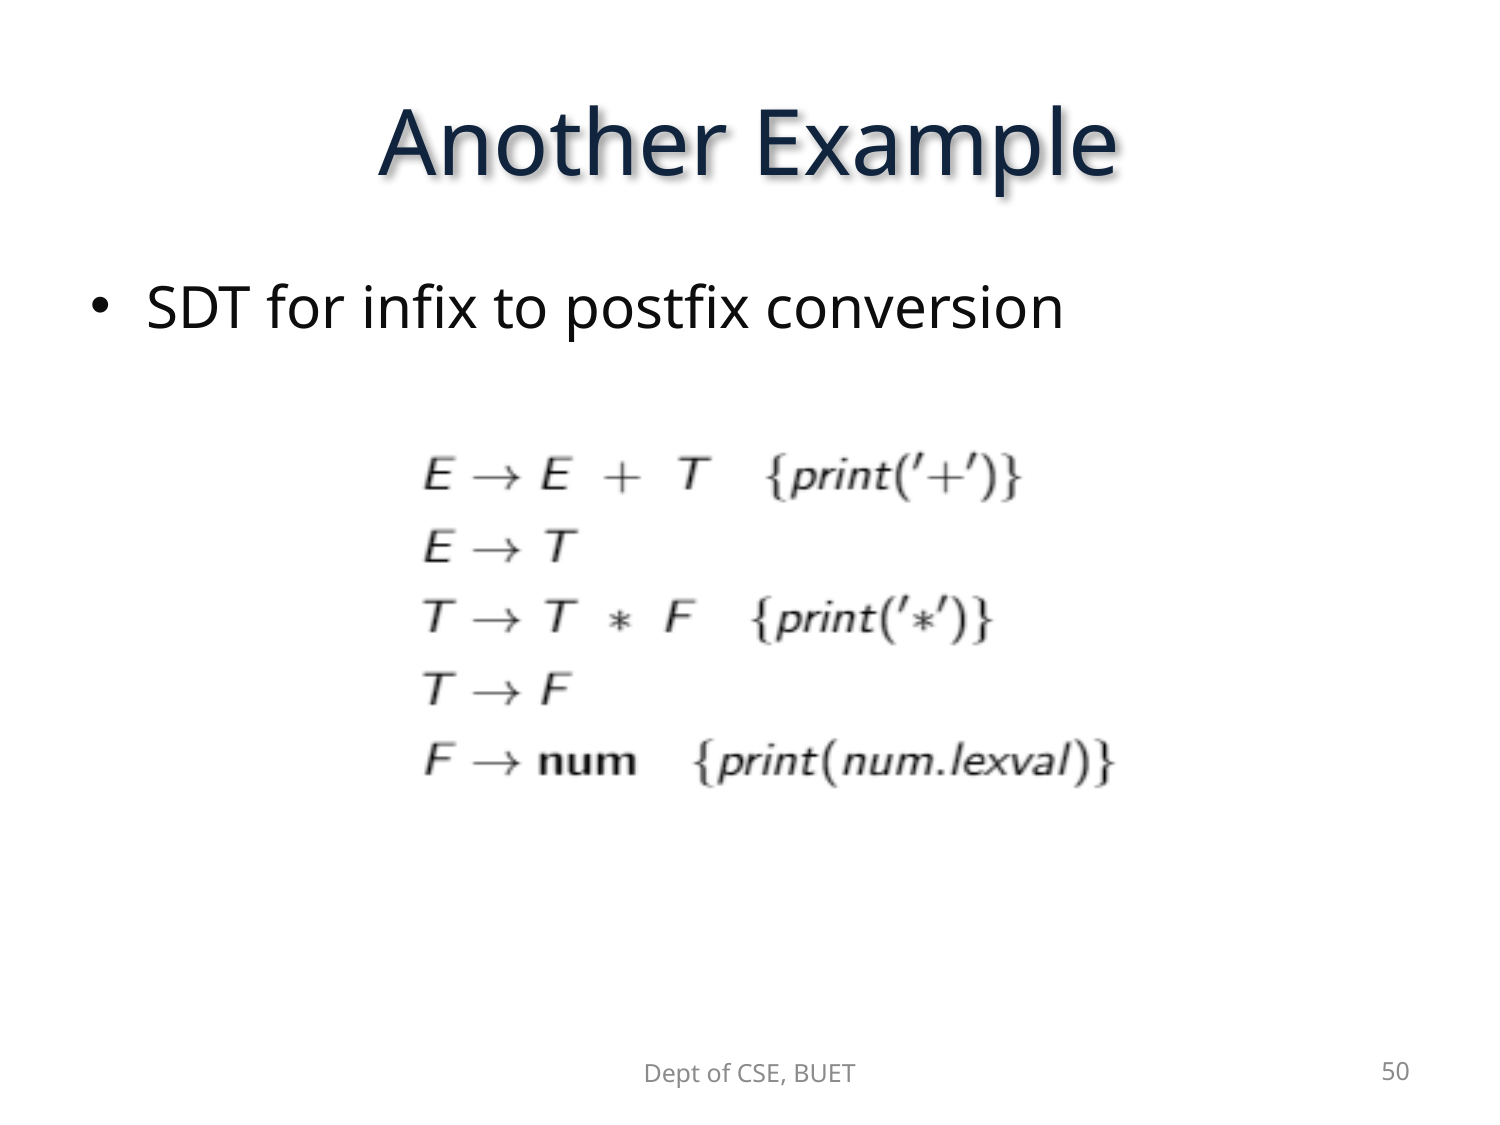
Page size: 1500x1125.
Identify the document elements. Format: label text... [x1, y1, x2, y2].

list SDT for infix to postfix conversion [75, 262, 1425, 1005]
picture [374, 407, 1176, 838]
slide_number 50 [1074, 1042, 1425, 1103]
title Another Example [75, 45, 1425, 233]
footer Dept of CSE, BUET [512, 1042, 988, 1103]
